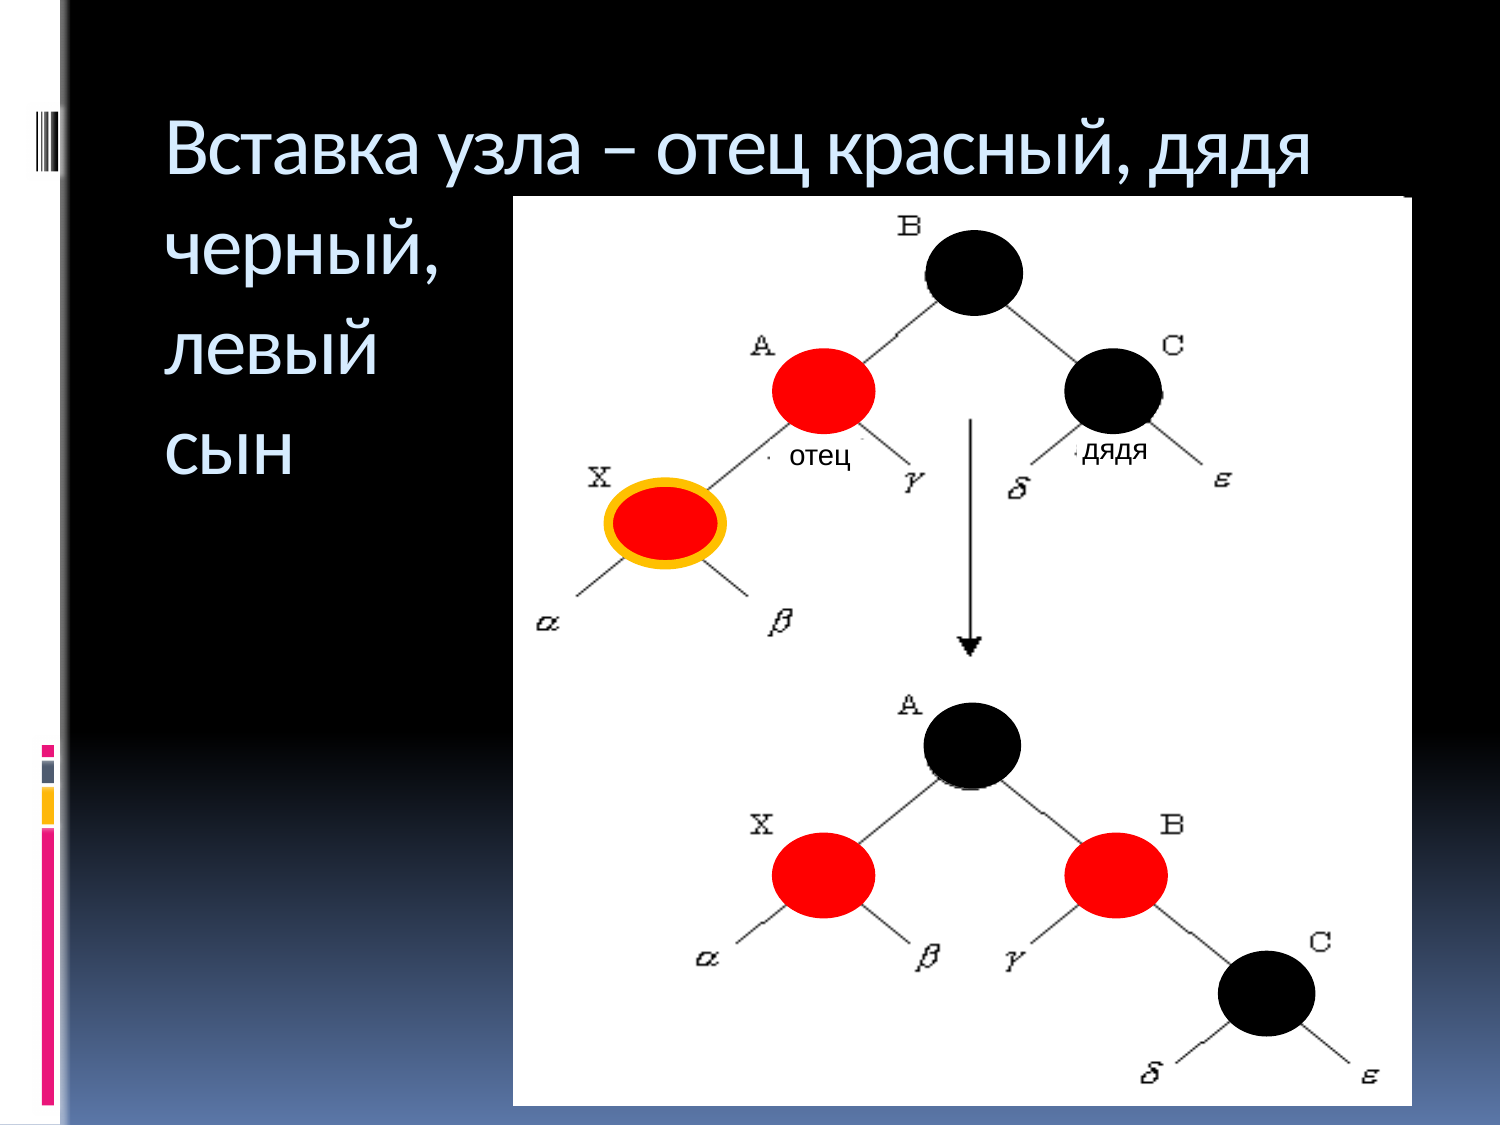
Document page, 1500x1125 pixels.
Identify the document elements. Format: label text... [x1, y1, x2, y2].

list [513, 195, 1412, 1107]
title Вставка узла – отец красный, дядя черный, левый сын [150, 83, 1425, 234]
